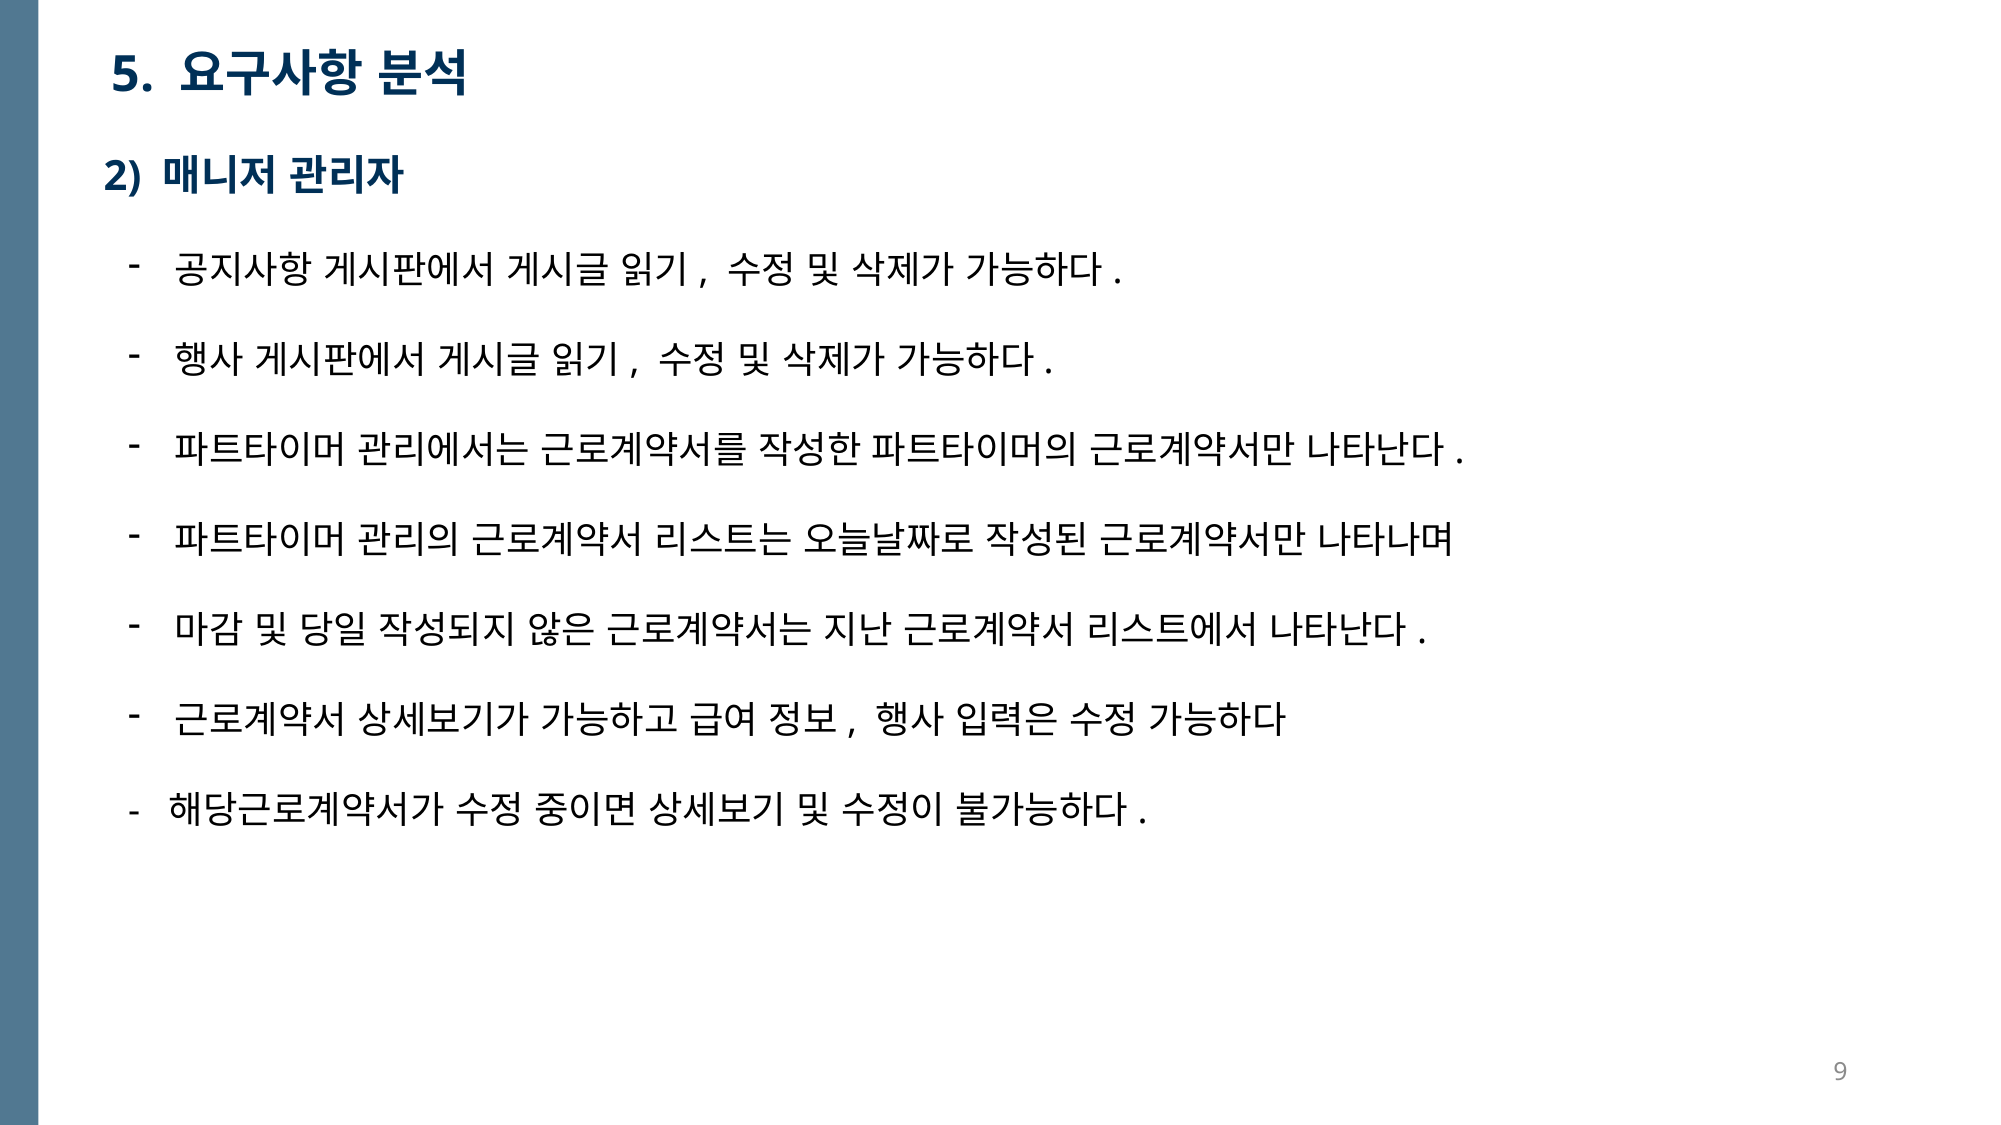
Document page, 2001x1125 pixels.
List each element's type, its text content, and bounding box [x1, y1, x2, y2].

slide_number 9 [1412, 1042, 1863, 1103]
text_box [0, 0, 39, 1125]
text_box 5. 요구사항 분석 [96, 33, 586, 109]
text_box 2) 매니저 관리자 [88, 141, 541, 207]
text_box 공지사항 게시판에서 게시글 읽기, 수정 및 삭제가 가능하다. 행사 게시판에서 게시글 읽기, 수정 및 삭제가 가능하다. 파트타이머 관리에서는 근로계약서를 작성한 파트타이머의 근로계약서만 나타난다. 파트타이머 관리의 근로계약서 리스트는 오늘날짜로 작성된 근로계약서만 나타나며 마감 및 당일 작성되지 않은 근로계약서는 지난 근로계약서 리스트에서 나타난다. 근로계약서 상세보기가 가능하고 급여 정보, 행사 입력은 수정 가능하다 - 해당근로계약서가 수정 중이면 상세보기 및 수정이 불가능하다. [113, 238, 1989, 839]
